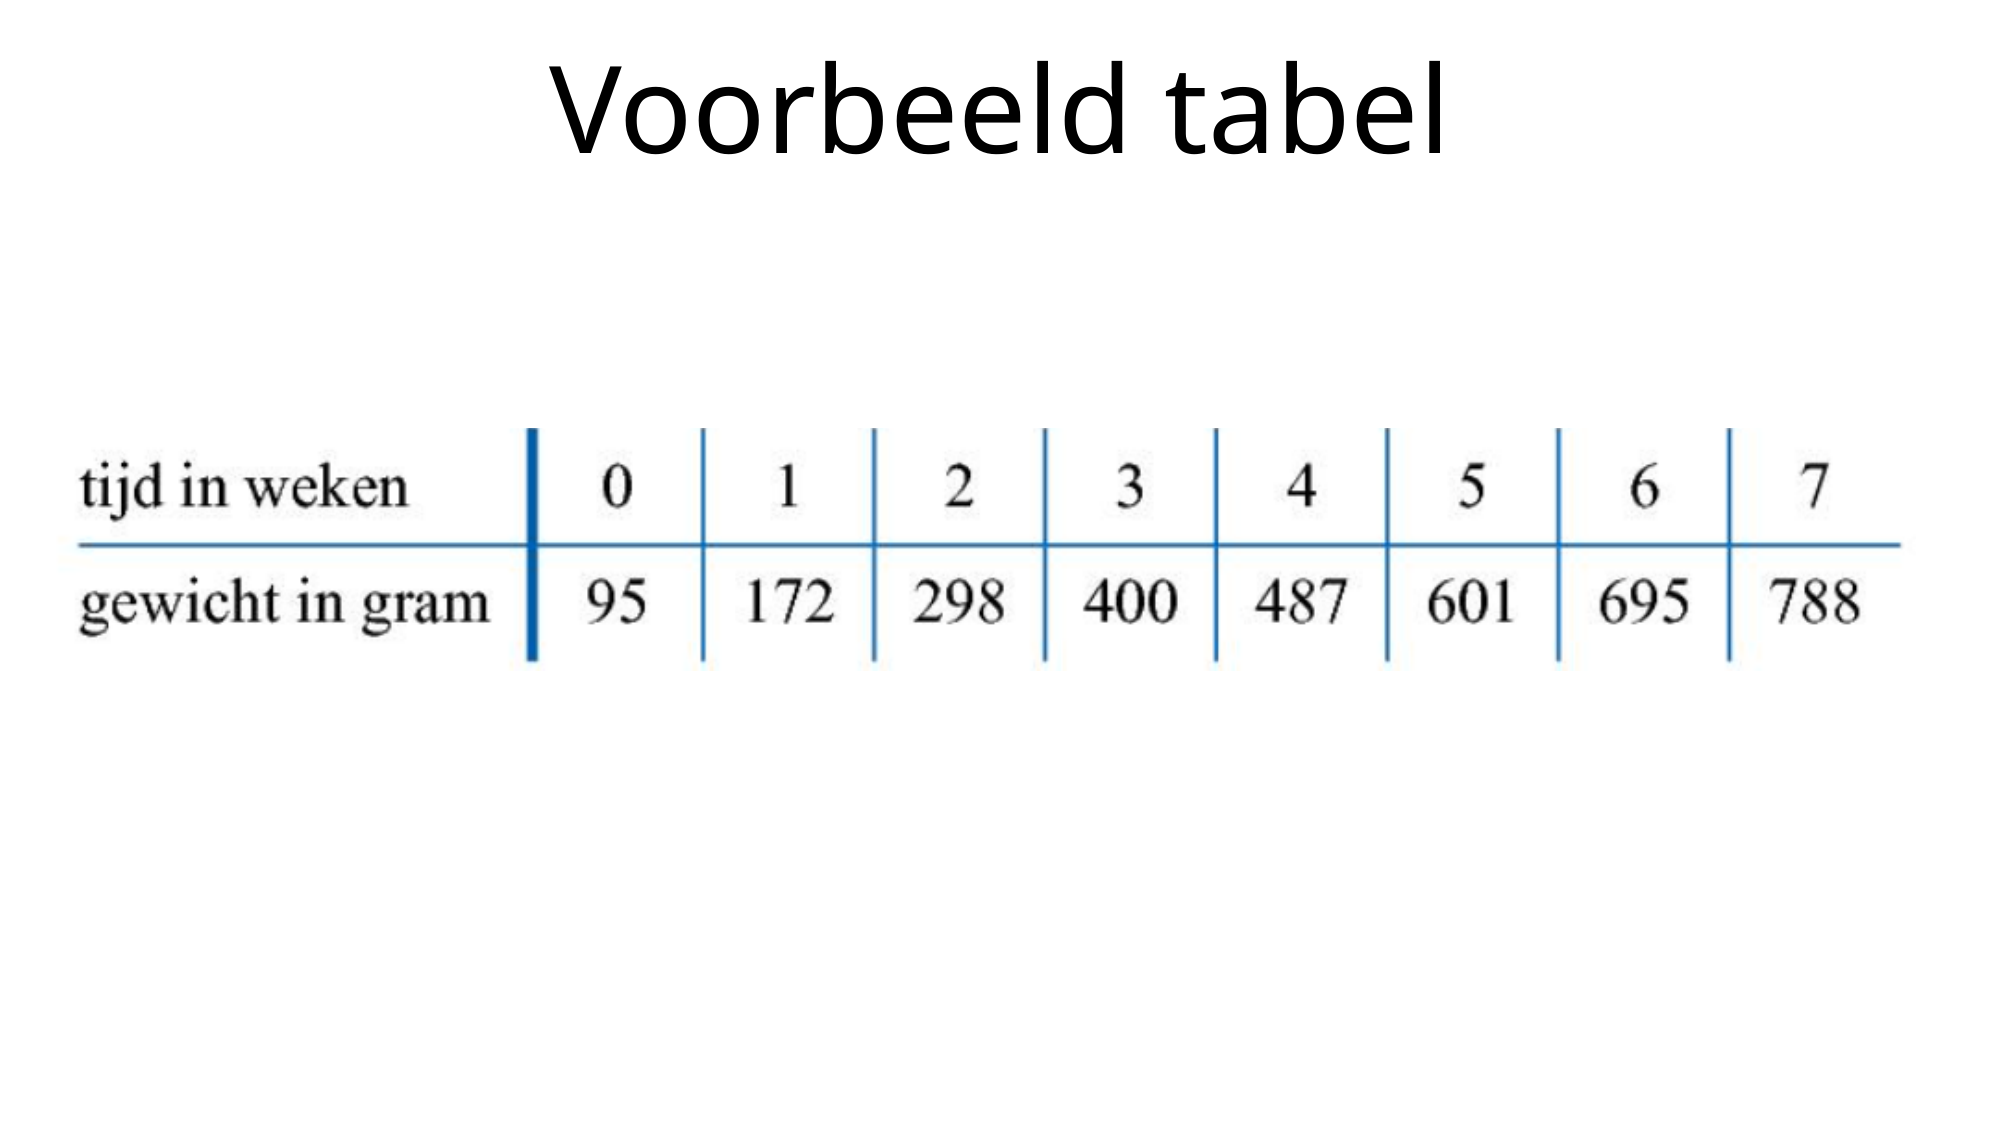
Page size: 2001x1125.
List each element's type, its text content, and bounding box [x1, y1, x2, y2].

title Voorbeeld tabel [0, 41, 2000, 188]
picture [33, 428, 1916, 671]
